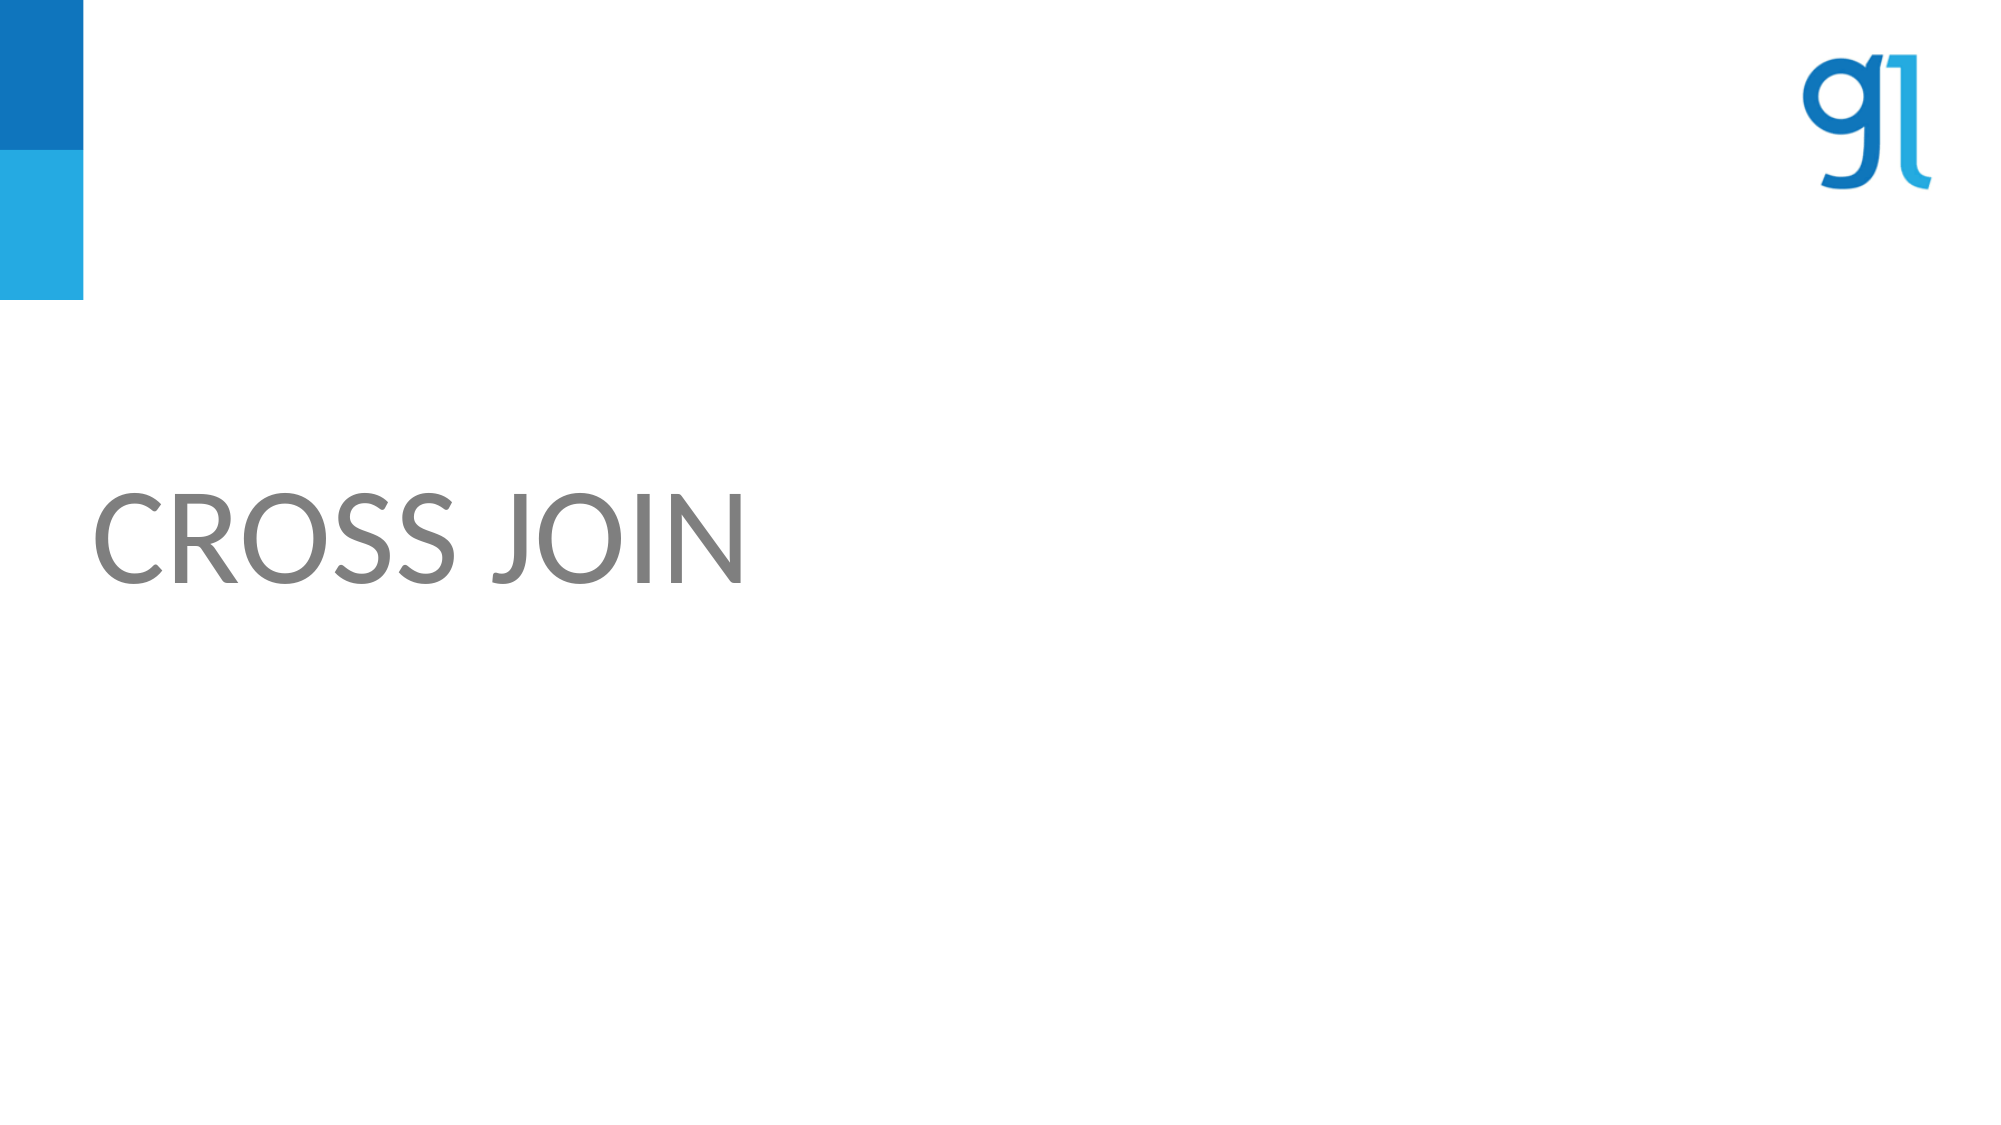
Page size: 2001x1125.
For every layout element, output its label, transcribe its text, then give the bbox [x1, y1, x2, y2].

text_box [0, 149, 84, 300]
text_box [0, 0, 84, 149]
text_box CROSS JOIN [84, 441, 1345, 620]
picture [1766, 22, 1967, 223]
